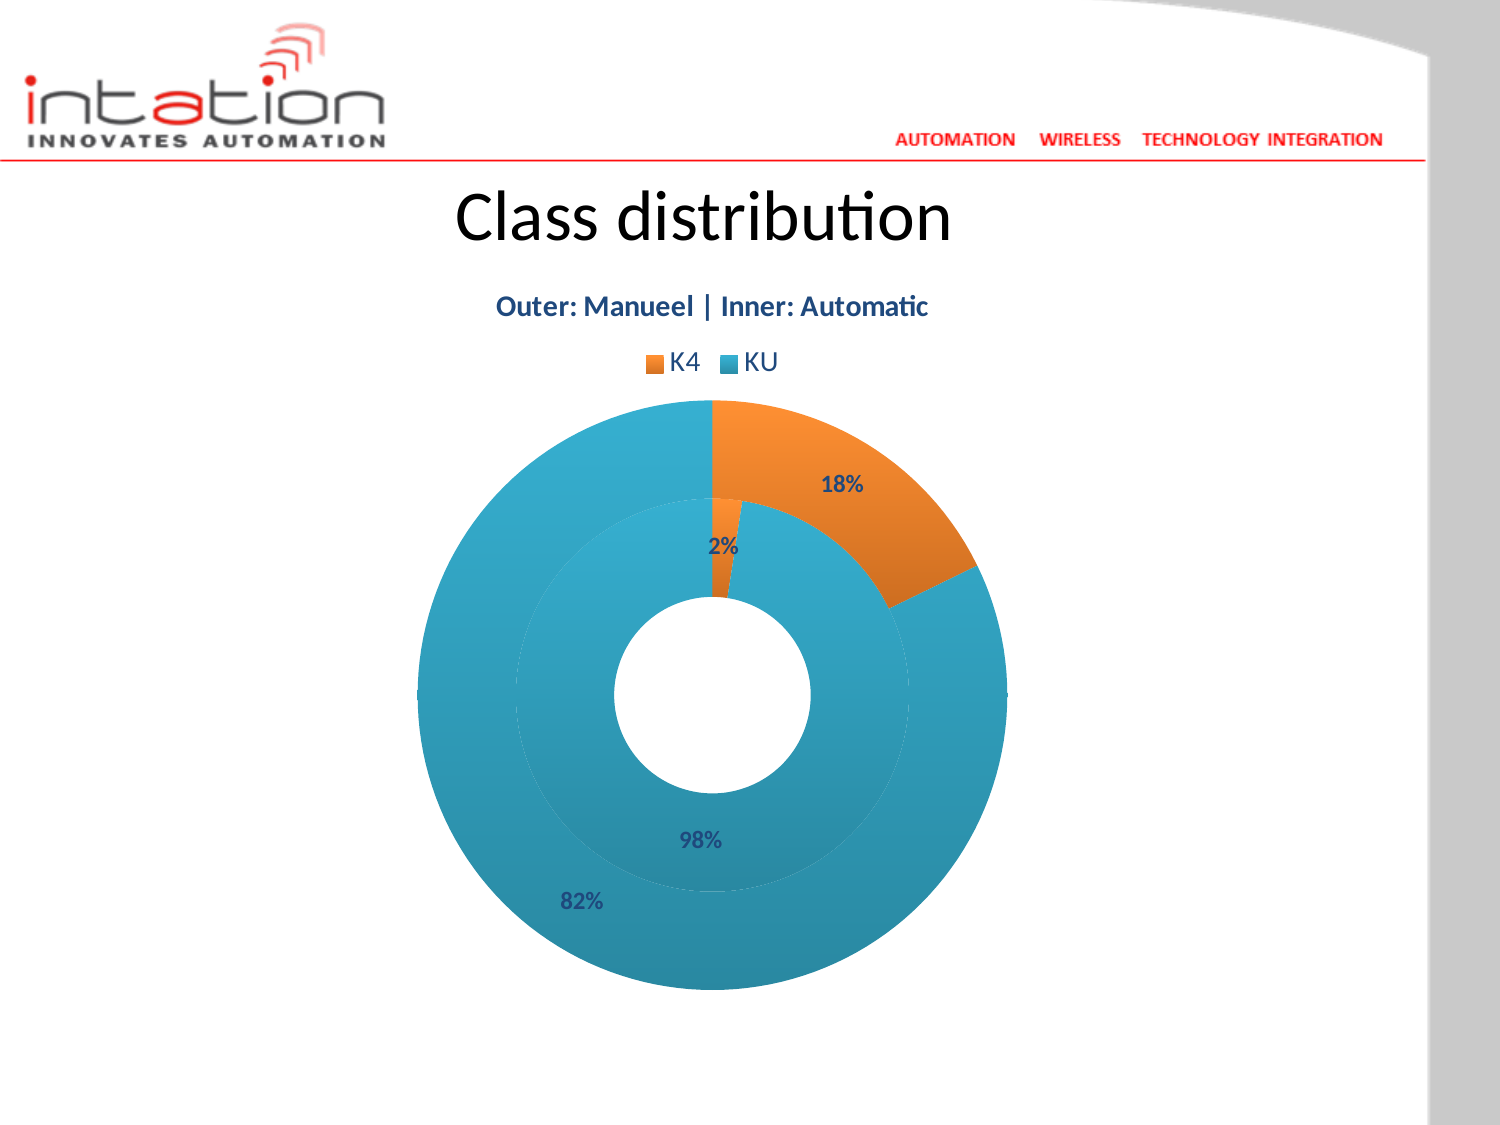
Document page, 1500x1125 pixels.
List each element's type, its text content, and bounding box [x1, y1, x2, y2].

title Class distribution [0, 160, 1425, 261]
picture [0, 0, 1500, 1125]
chart [0, 262, 1426, 1006]
